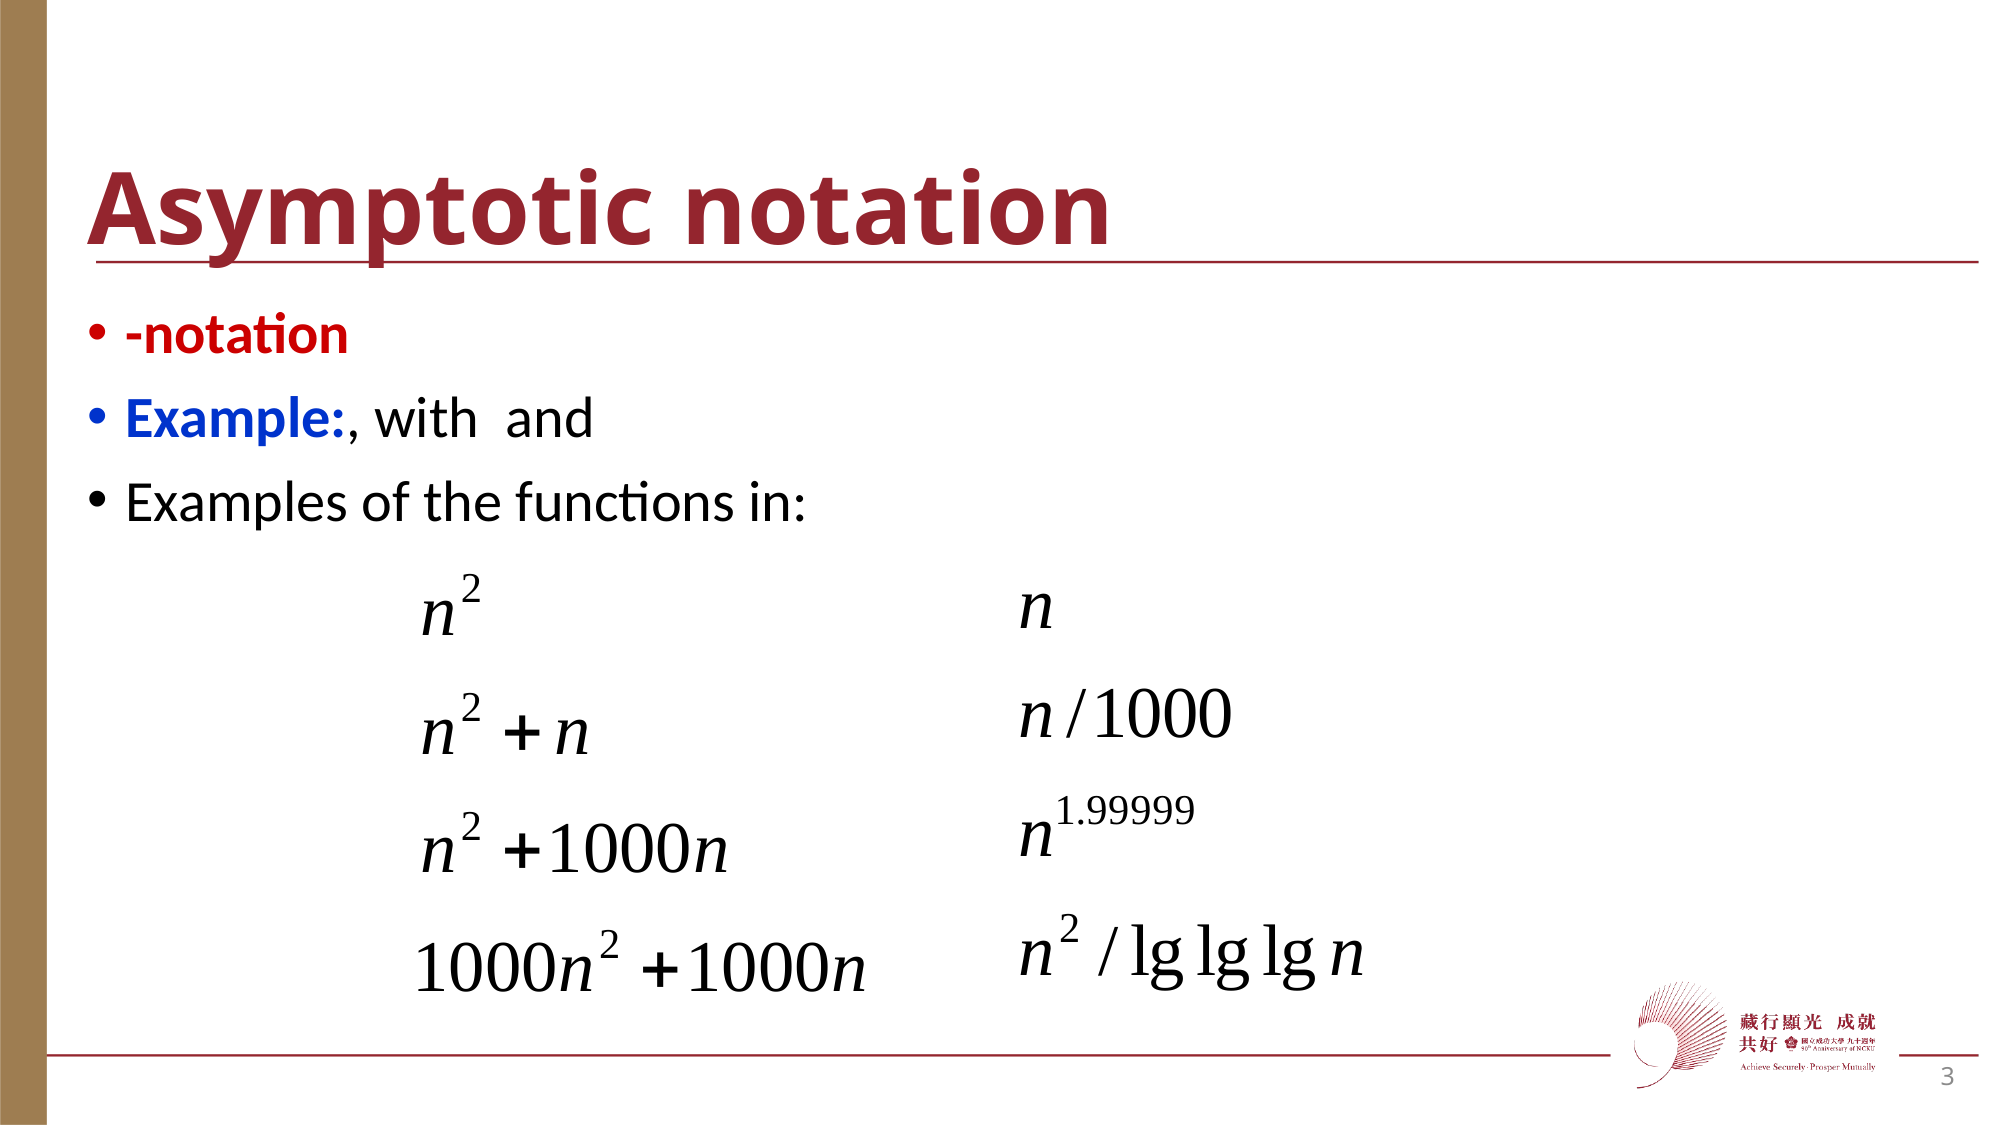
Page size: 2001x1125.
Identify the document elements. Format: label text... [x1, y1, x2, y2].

title Asymptotic notation [72, 131, 1338, 274]
picture [0, 0, 2000, 1125]
slide_number 3 [1880, 1047, 1970, 1108]
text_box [1007, 580, 1378, 1007]
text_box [409, 556, 882, 1007]
